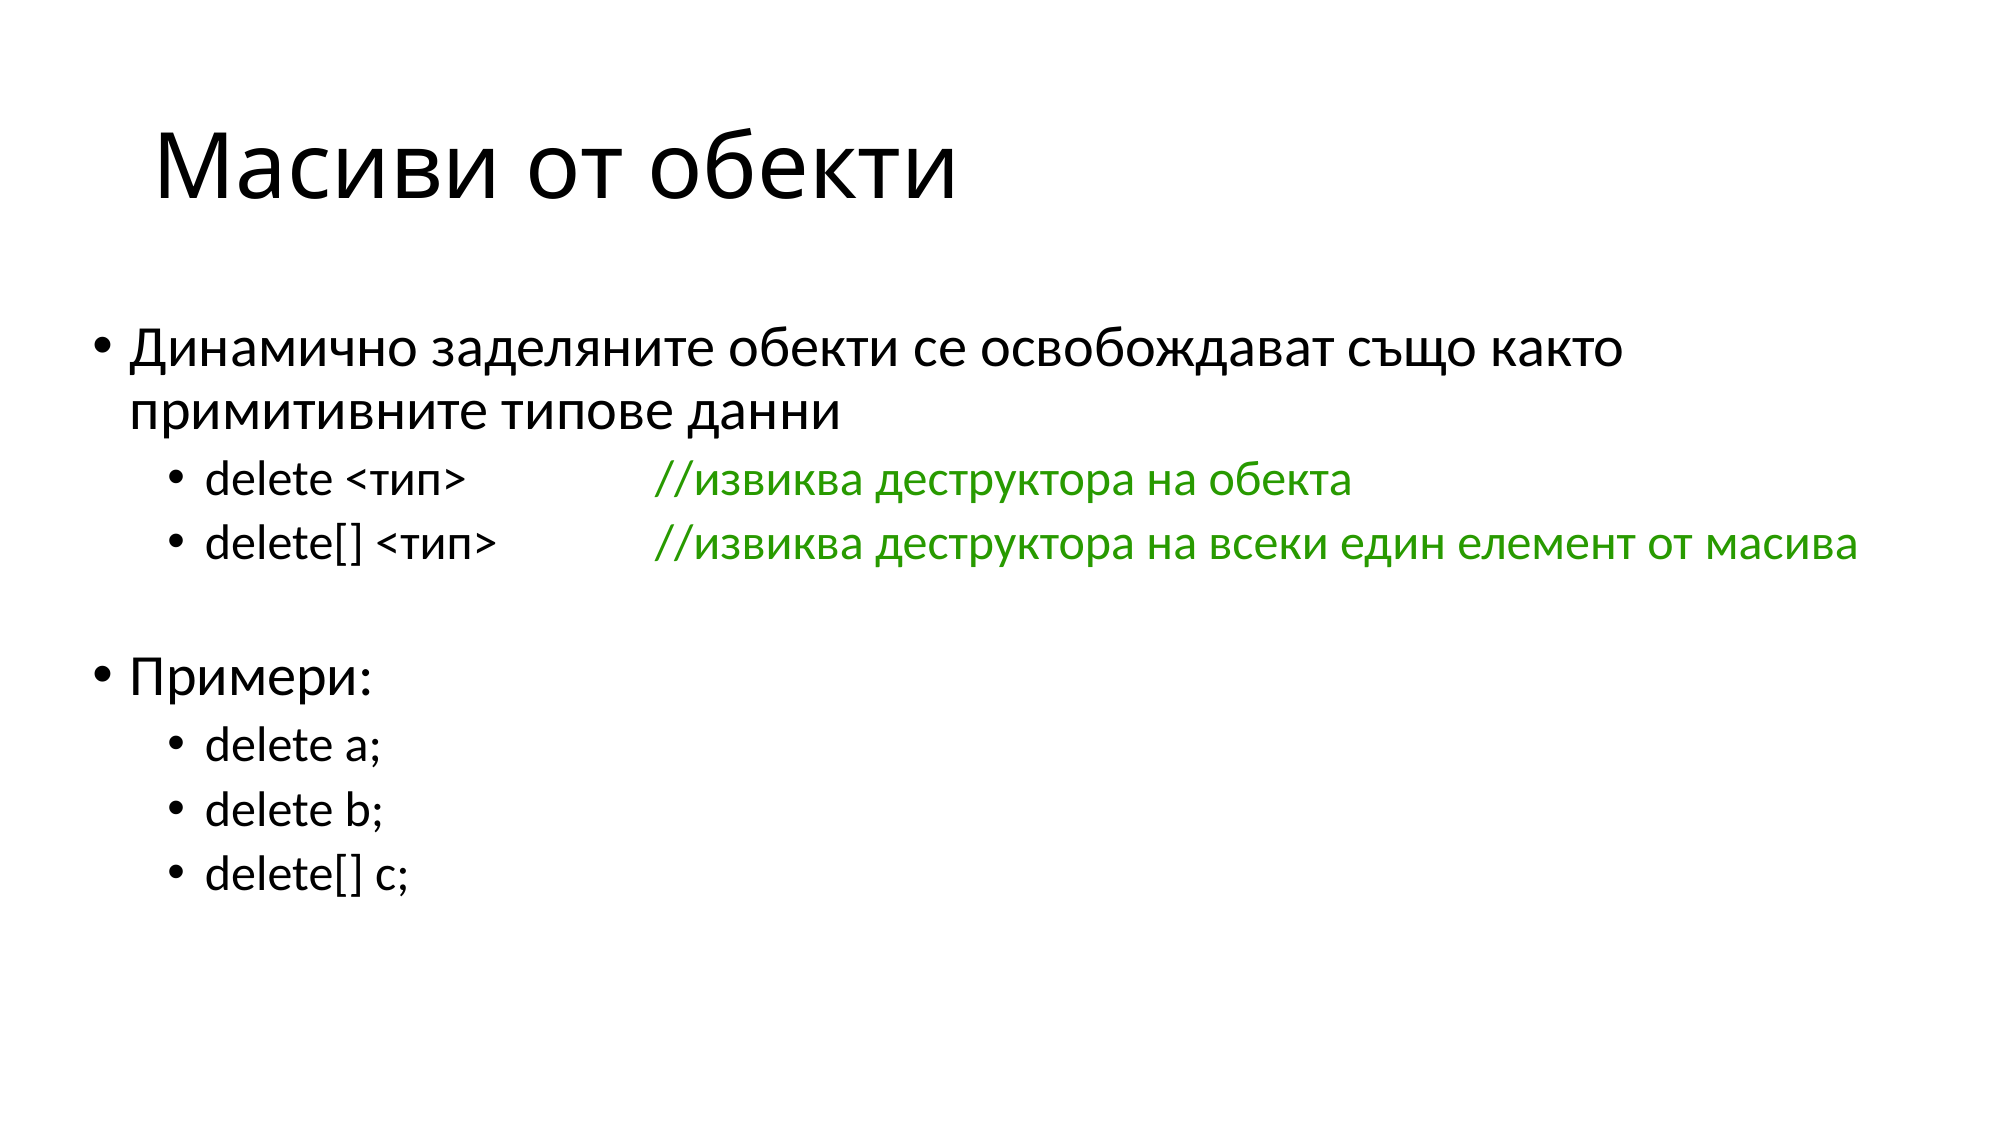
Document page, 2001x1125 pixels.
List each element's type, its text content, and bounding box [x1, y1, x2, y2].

title Масиви от обекти [137, 59, 1863, 278]
list Динамично заделяните обекти се освобождават също както примитивните типове данни delete <тип> //извиква деструктора на обекта delete[] <тип> //извиква деструктора на всеки един елемент от масива Примери: delete a; delete b; delete[] c; [77, 308, 1923, 1023]
